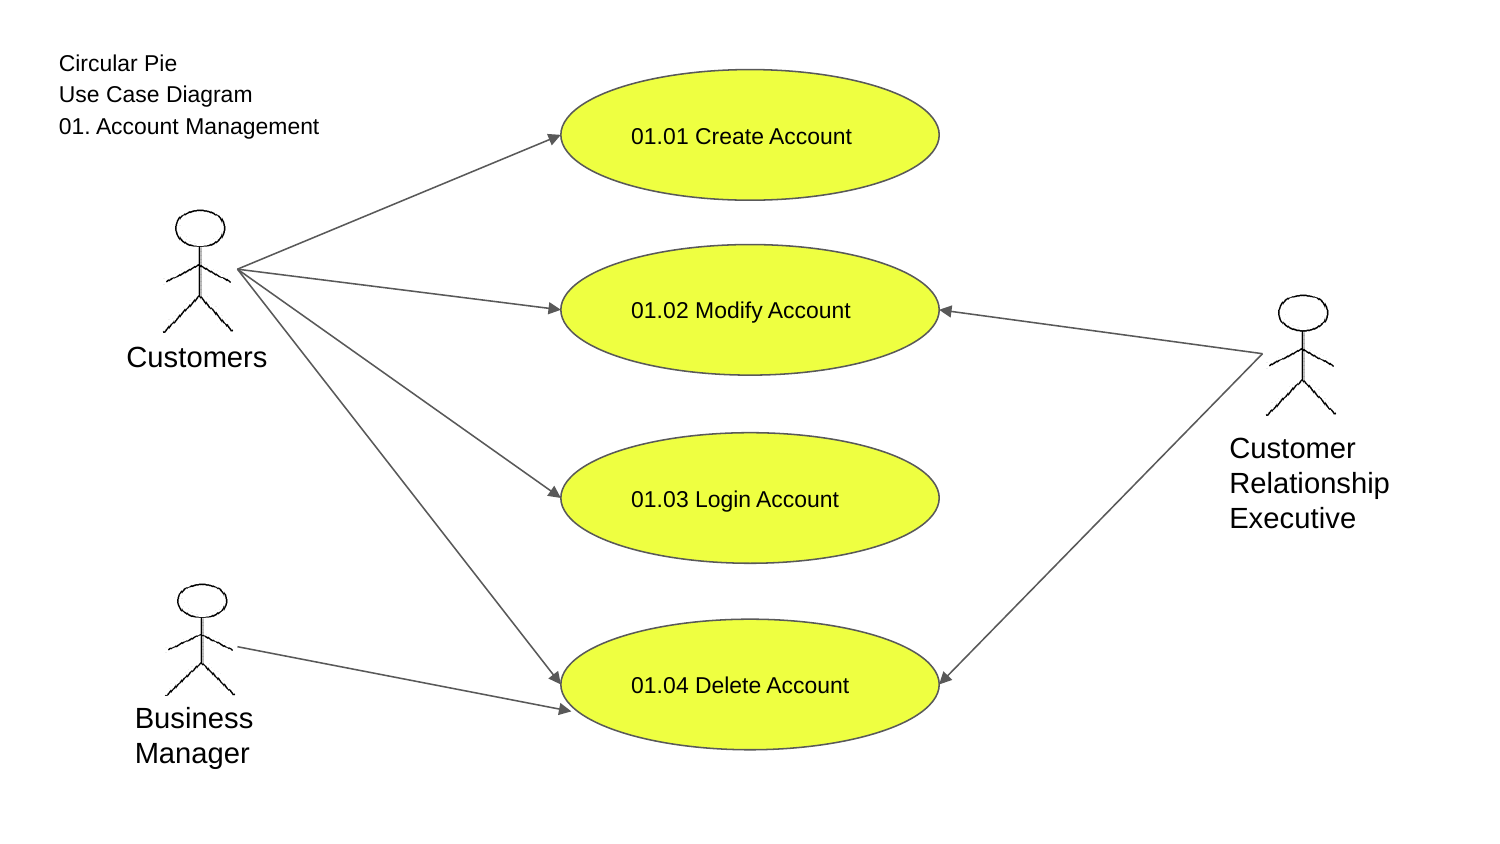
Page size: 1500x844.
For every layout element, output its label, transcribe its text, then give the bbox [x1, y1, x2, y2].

text_box Customer Relationship Executive [1266, 414, 1422, 550]
text_box 01.04 Delete Account [576, 619, 938, 750]
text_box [237, 646, 572, 712]
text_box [237, 268, 562, 645]
text_box Business Manager [119, 684, 298, 785]
picture [159, 199, 237, 339]
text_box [938, 309, 1263, 353]
picture [1262, 285, 1341, 423]
text_box 01.02 Modify Account [566, 244, 940, 376]
picture [161, 575, 240, 703]
text_box Customers [111, 323, 231, 389]
text_box 01.01 Create Account [560, 69, 940, 201]
text_box 01.03 Login Account [565, 432, 933, 564]
text_box Circular Pie Use Case Diagram 01. Account Management [43, 29, 520, 182]
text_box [938, 353, 1263, 685]
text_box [237, 134, 562, 267]
